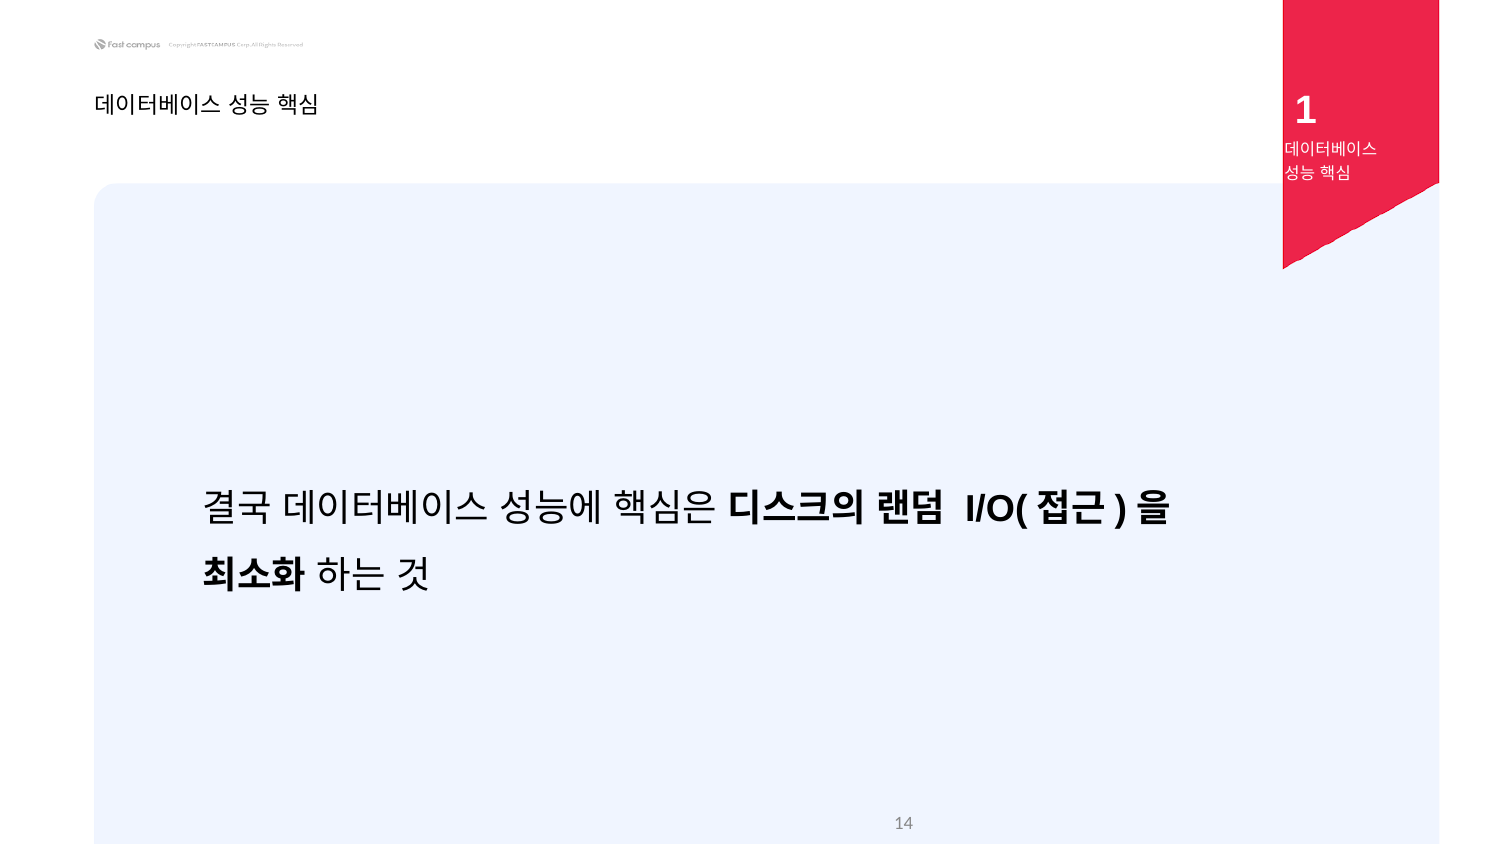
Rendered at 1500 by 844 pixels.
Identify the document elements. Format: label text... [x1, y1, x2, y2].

text_box 결국 데이터베이스 성능에 핵심은 디스크의 랜덤 I/O(접근)을 최소화 하는 것 [187, 446, 1293, 612]
text_box 데이터베이스 성능 핵심 [1281, 135, 1438, 184]
picture [0, 0, 1500, 844]
text_box 1 [1281, 86, 1438, 135]
text_box 데이터베이스 성능 핵심 [93, 89, 368, 120]
slide_number ‹#› [581, 799, 919, 844]
